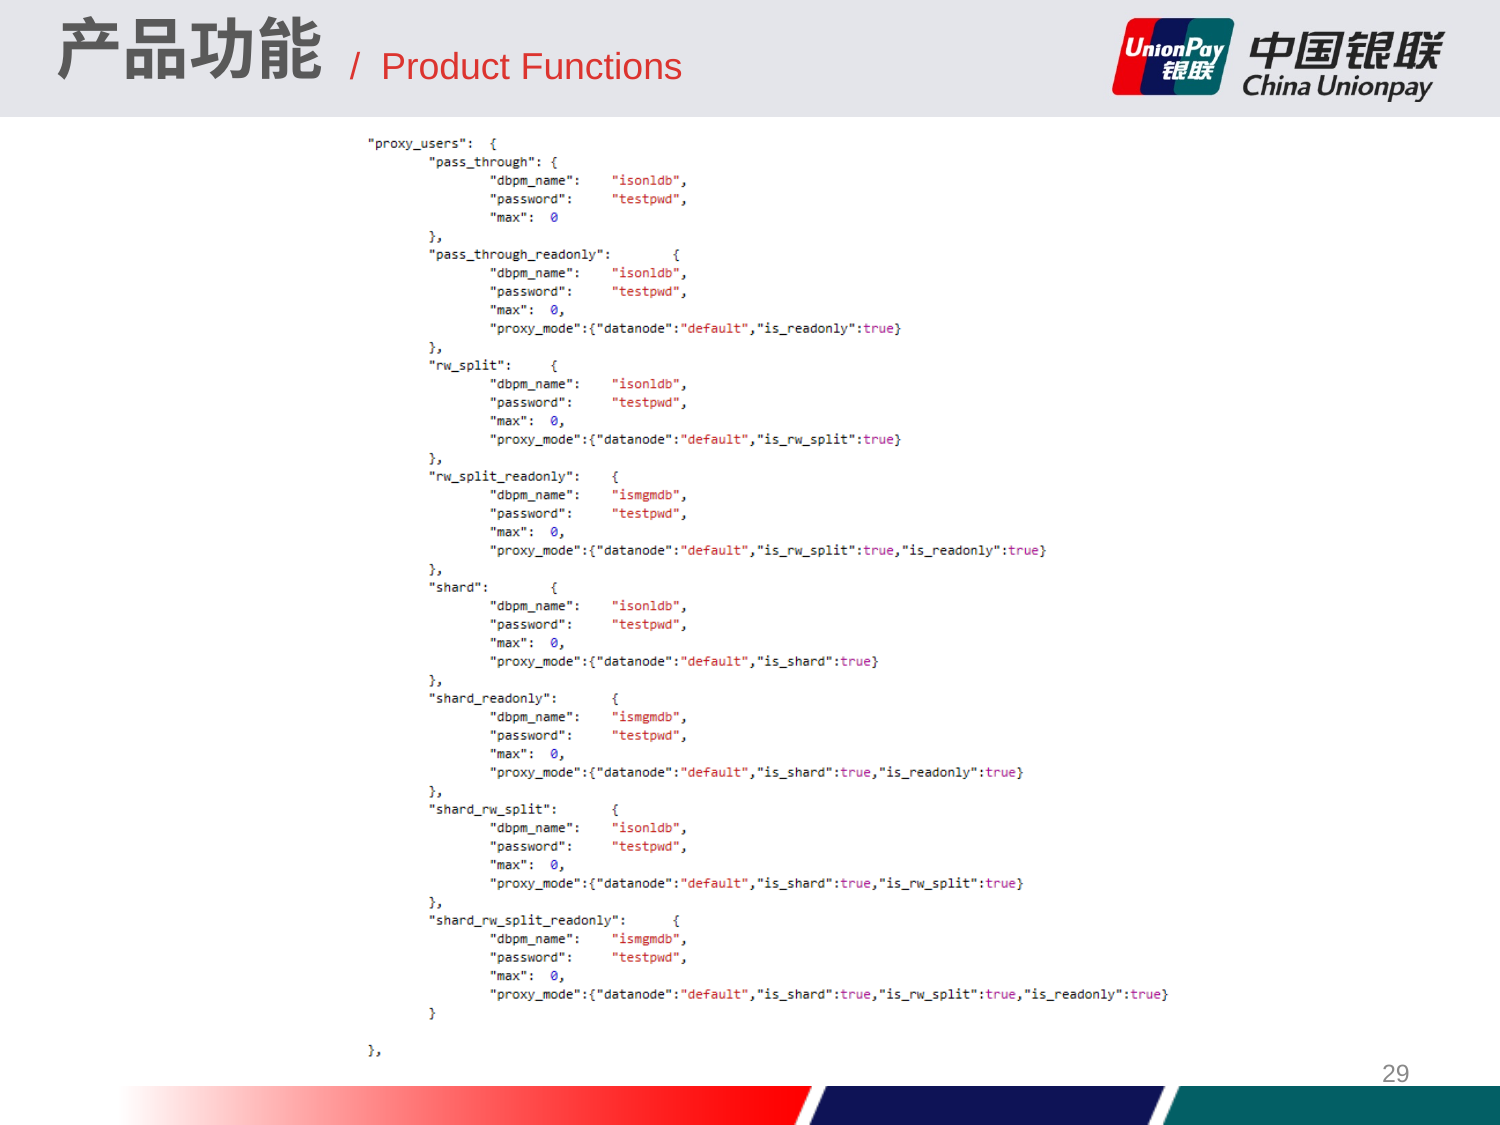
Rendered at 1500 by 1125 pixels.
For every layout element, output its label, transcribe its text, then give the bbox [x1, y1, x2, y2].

slide_number 29 [1074, 1042, 1425, 1103]
picture [359, 134, 1188, 1060]
picture [0, 0, 1500, 117]
picture [60, 1086, 1500, 1125]
text_box 产品功能 [41, 0, 379, 95]
text_box / Product Functions [335, 34, 720, 95]
